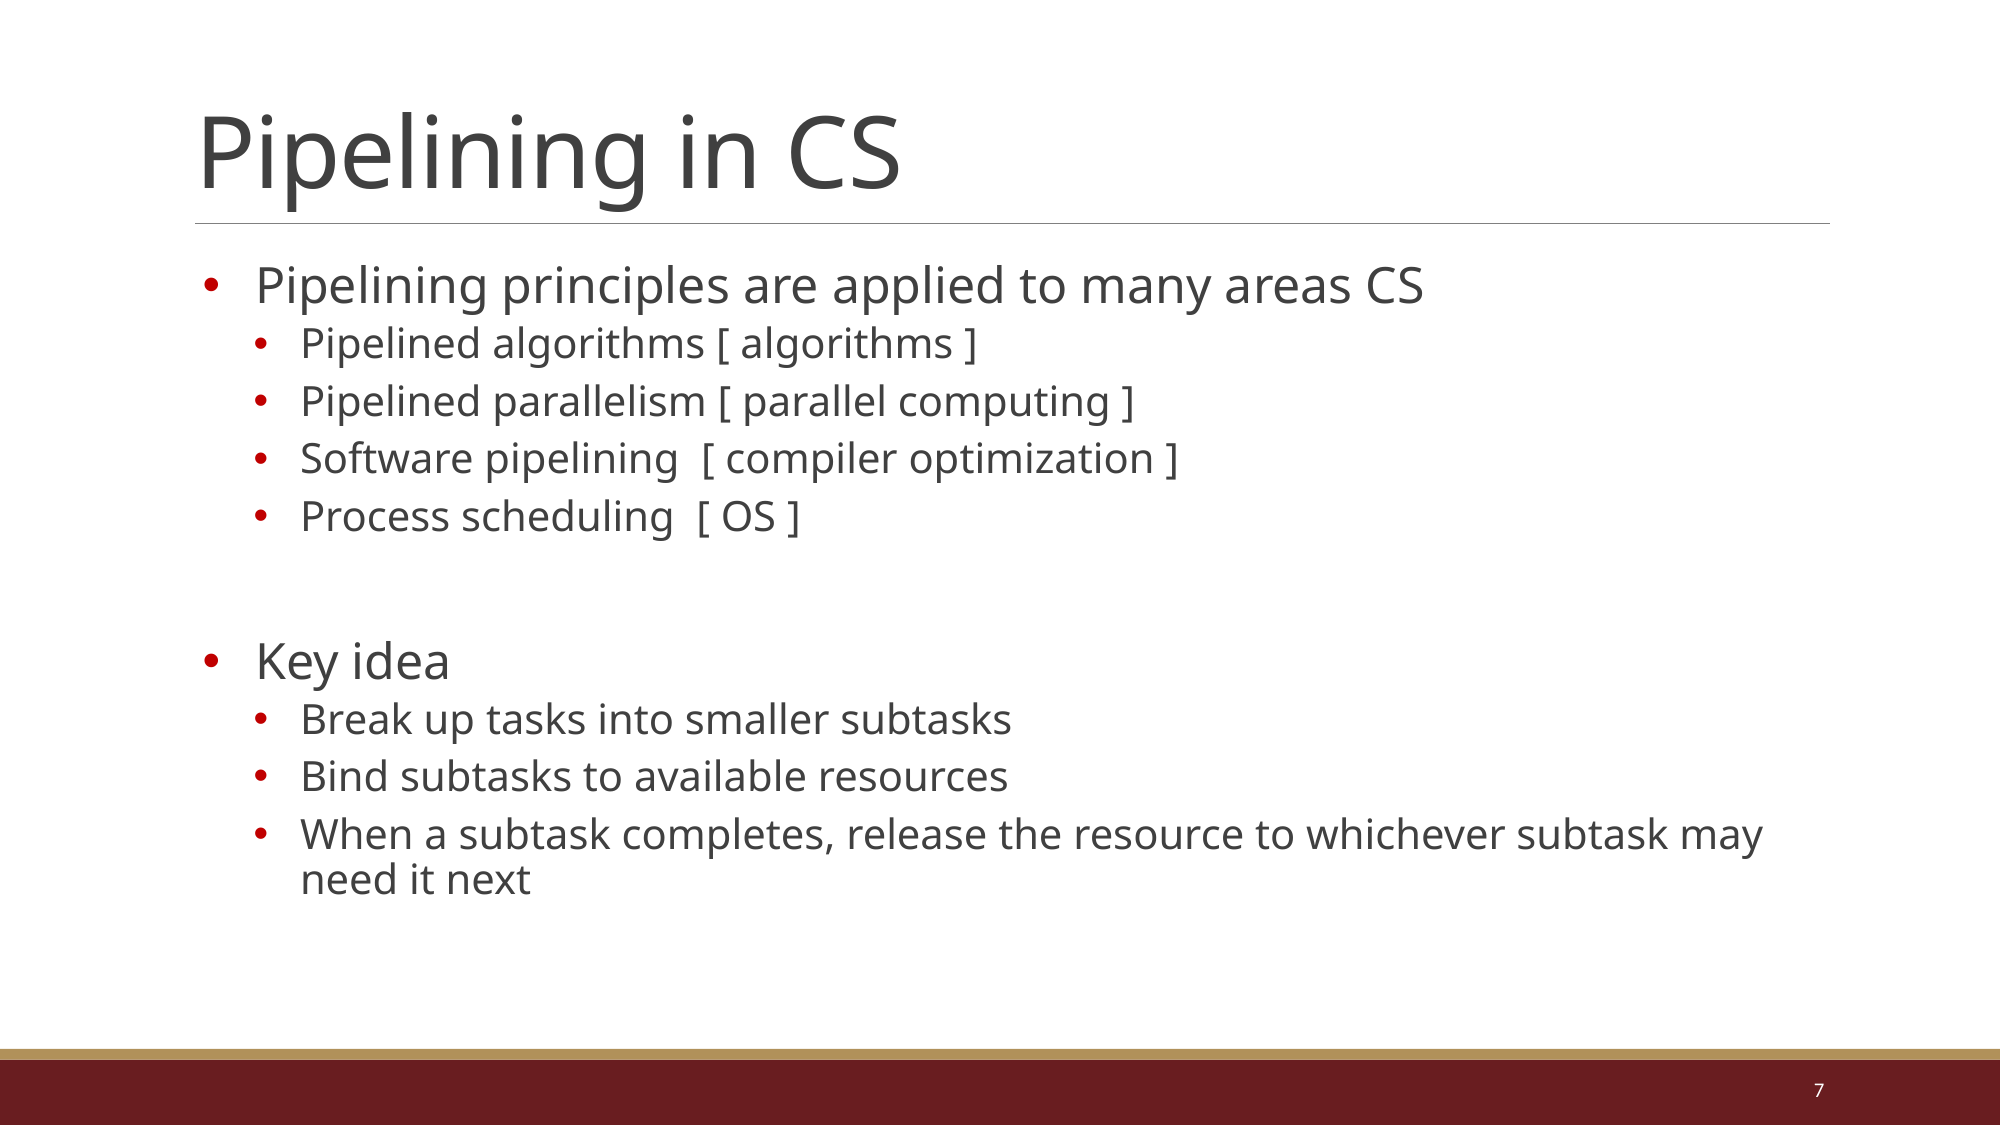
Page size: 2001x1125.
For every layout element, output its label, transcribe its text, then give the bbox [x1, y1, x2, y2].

list Pipelining principles are applied to many areas CS Pipelined algorithms [ algorithms ] Pipelined parallelism [ parallel computing ] Software pipelining [ compiler optimization ] Process scheduling [ OS ] Key idea Break up tasks into smaller subtasks Bind subtasks to available resources When a subtask completes, release the resource to whichever subtask may need it next [180, 253, 1830, 963]
title Pipelining in CS [180, 47, 1830, 217]
slide_number 7 [1624, 1059, 1840, 1120]
